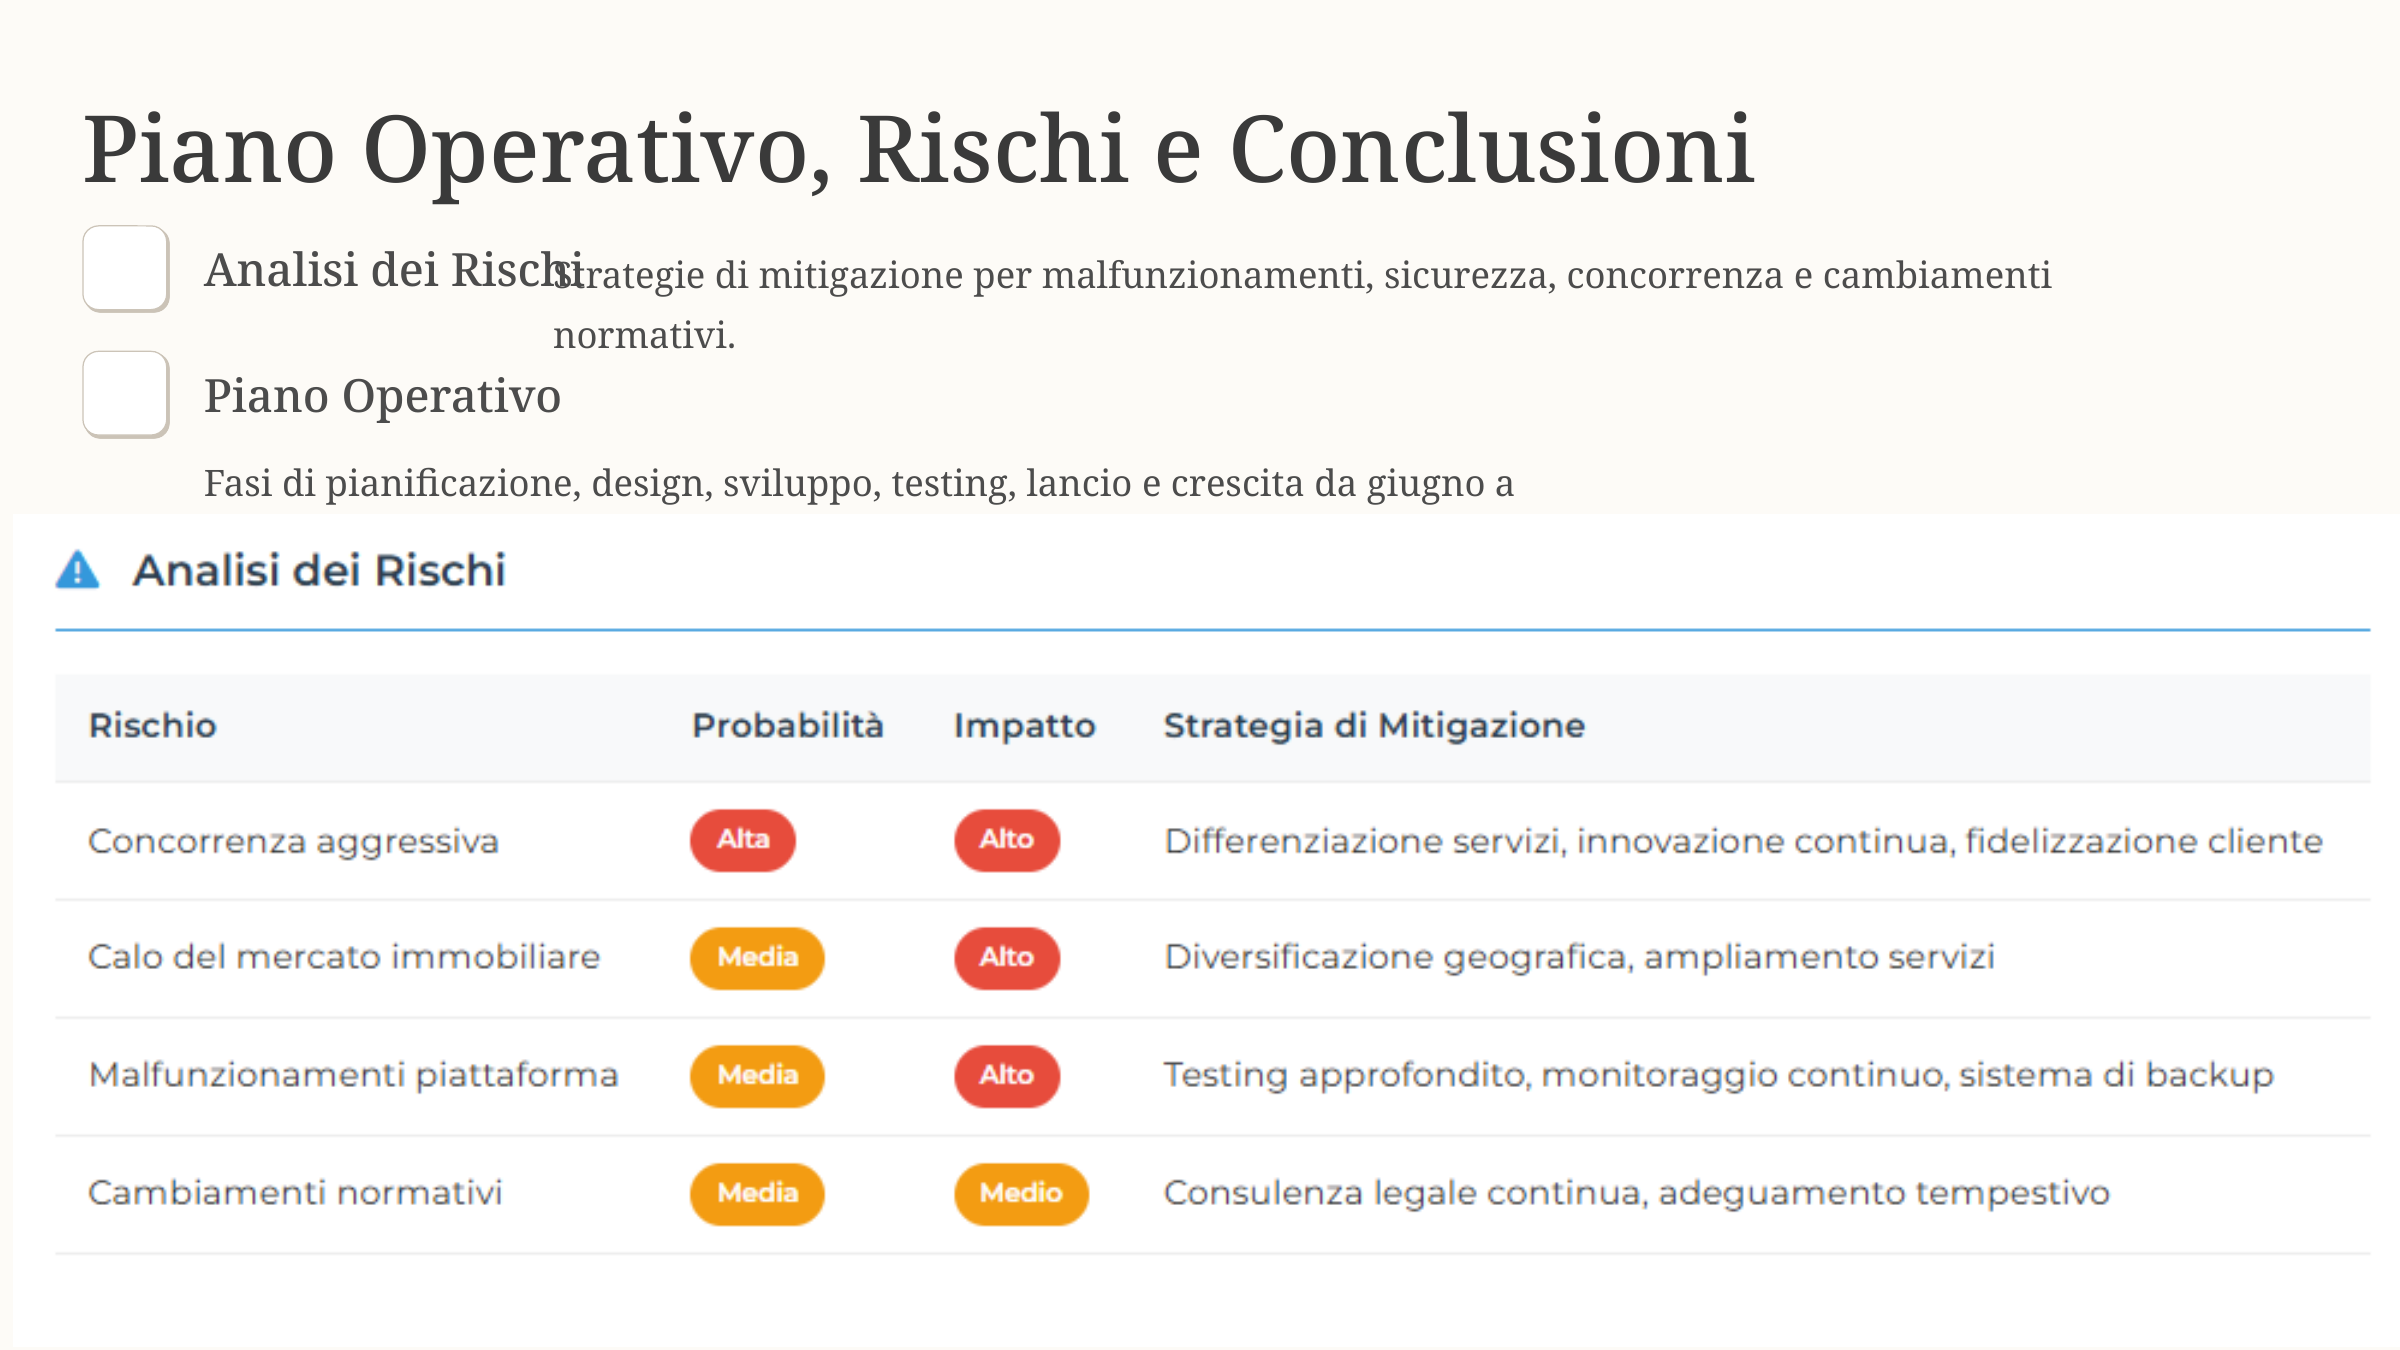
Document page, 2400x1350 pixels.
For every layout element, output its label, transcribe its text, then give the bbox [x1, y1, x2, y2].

text_box Analisi dei Rischi [203, 238, 553, 297]
text_box Fasi di pianificazione, design, sviluppo, testing, lancio e crescita da giugno a luglio 2025. [203, 444, 1618, 514]
text_box [82, 225, 167, 310]
text_box [82, 351, 167, 436]
text_box Piano Operativo, Rischi e Conclusioni [82, 85, 1957, 318]
text_box Strategie di mitigazione per malfunzionamenti, sicurezza, concorrenza e cambiamenti normativi. [553, 236, 2073, 475]
text_box Piano Operativo [203, 364, 553, 423]
picture [13, 514, 2400, 1347]
